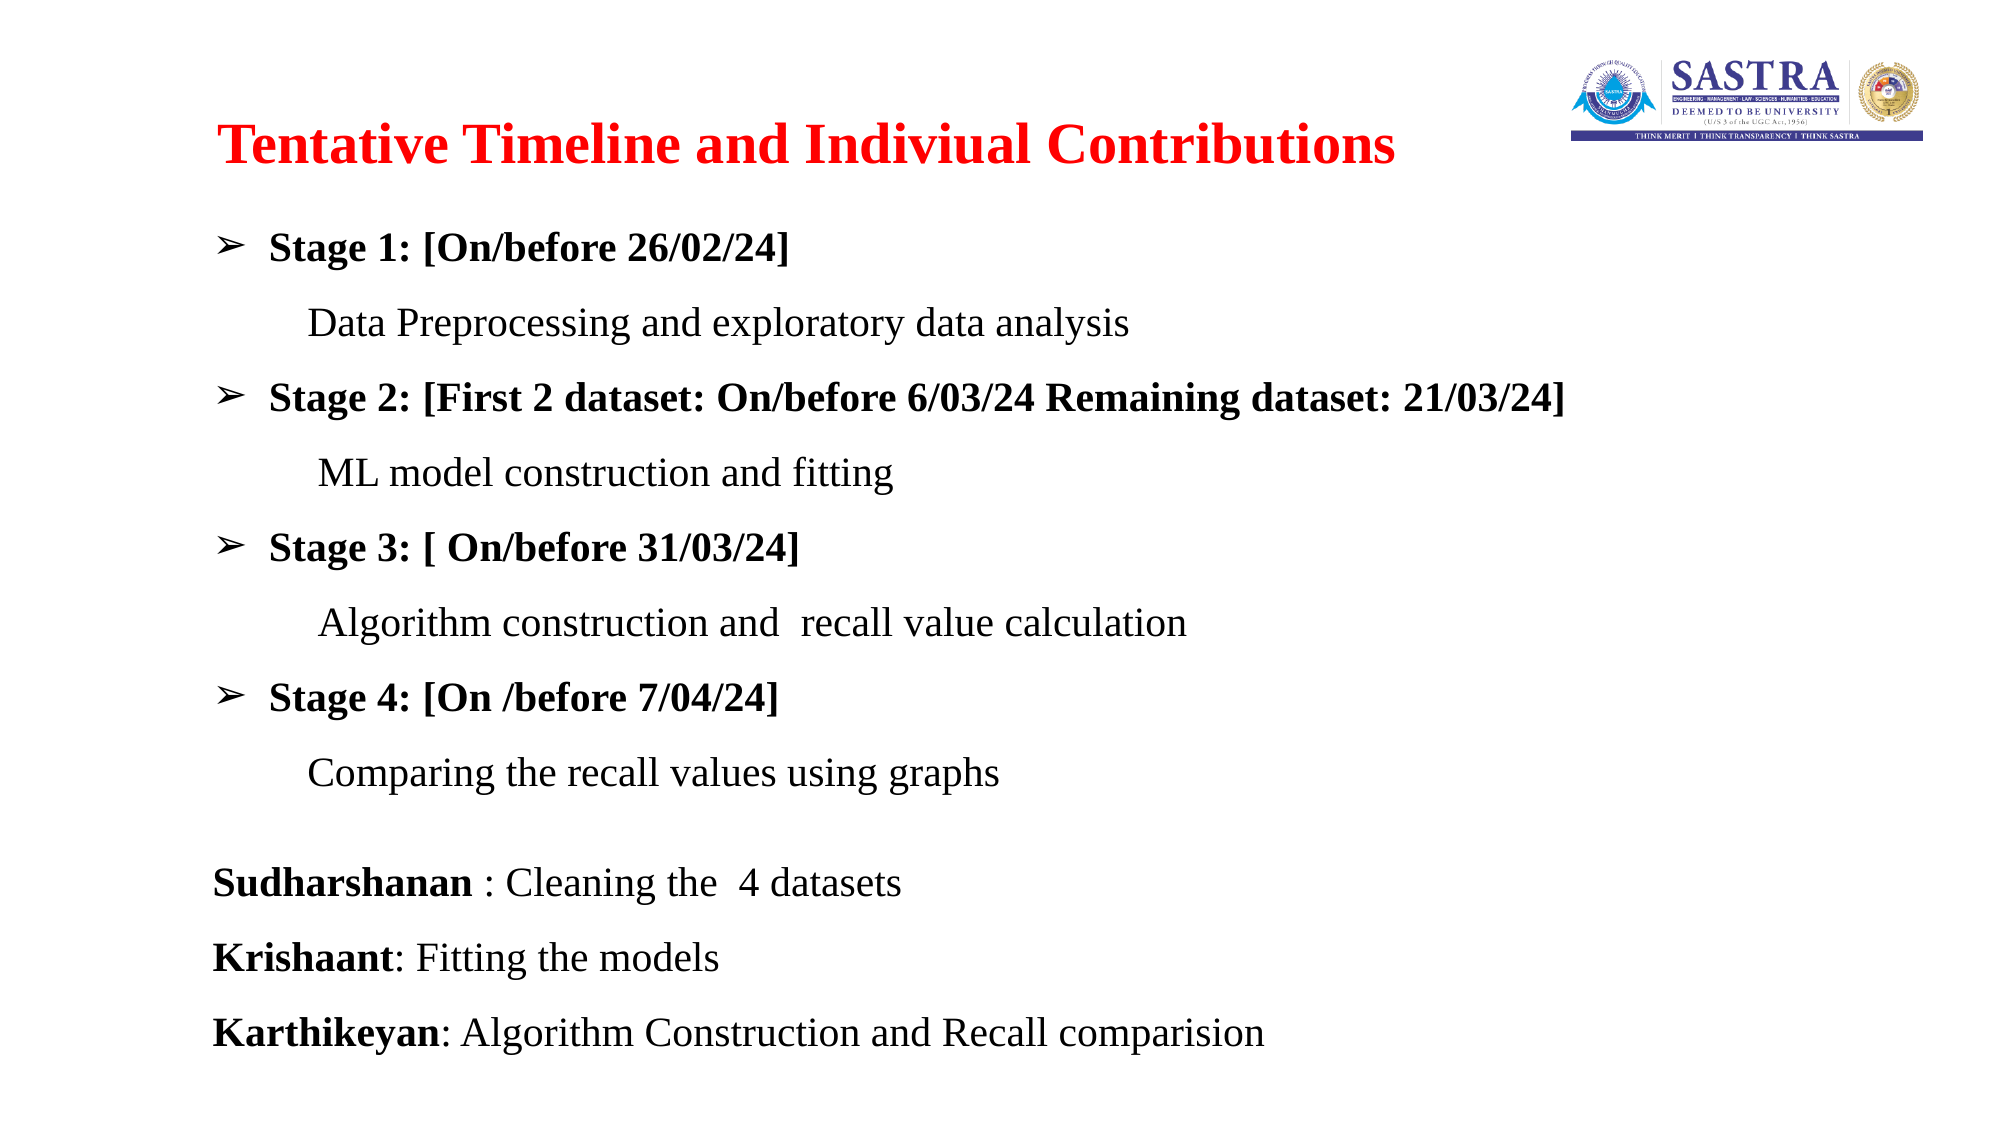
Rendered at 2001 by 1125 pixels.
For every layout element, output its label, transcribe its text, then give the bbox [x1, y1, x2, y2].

text_box Tentative Timeline and Indiviual Contributions [210, 97, 1502, 183]
picture [1570, 60, 1923, 142]
text_box Stage 1: [On/before 26/02/24] Data Preprocessing and exploratory data analysis Stage 2: [First 2 dataset: On/before 6/03/24 Remaining dataset: 21/03/24] ML model construction and fitting Stage 3: [ On/before 31/03/24] Algorithm construction and recall value calculation Stage 4: [On /before 7/04/24] Comparing the recall values using graphs [205, 187, 1795, 803]
text_box Sudharshanan : Cleaning the 4 datasets Krishaant: Fitting the models Karthikeyan: Algorithm Construction and Recall comparision [205, 822, 1502, 1063]
